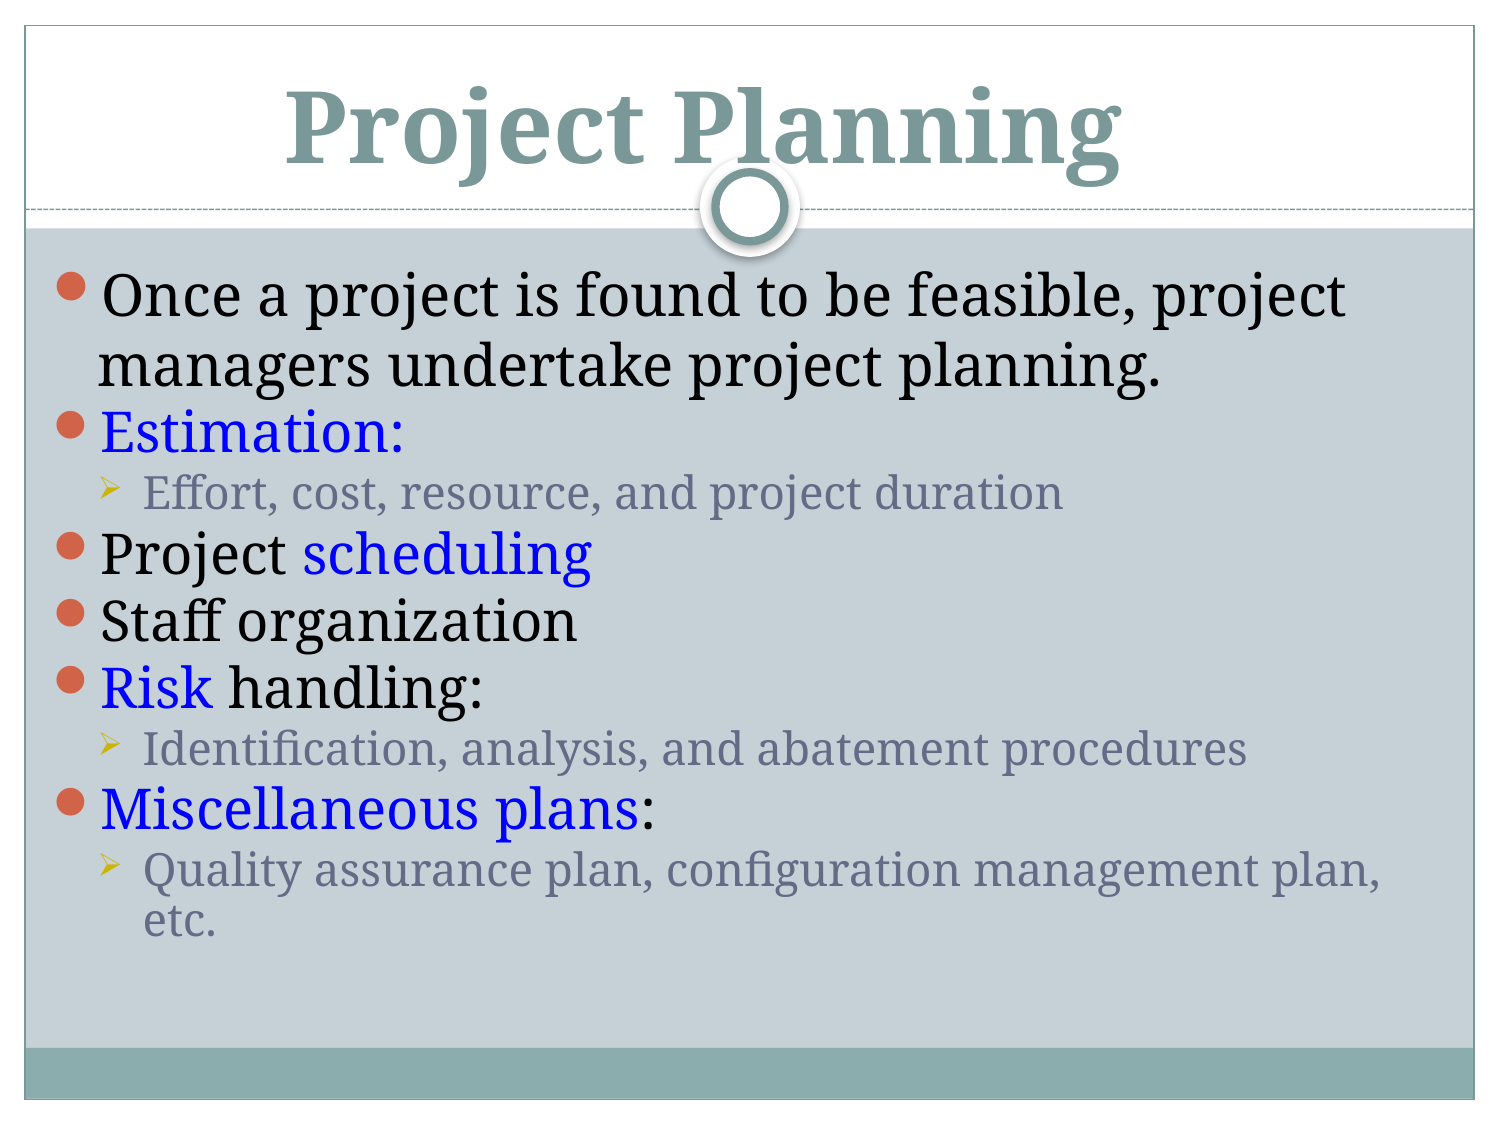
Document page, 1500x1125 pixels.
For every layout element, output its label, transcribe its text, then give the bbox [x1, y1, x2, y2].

title Project Planning [66, 29, 1342, 217]
list Once a project is found to be feasible, project managers undertake project planning. Estimation: Effort, cost, resource, and project duration Project scheduling Staff organization Risk handling: Identification, analysis, and abatement procedures Miscellaneous plans: Quality assurance plan, configuration management plan, etc. [49, 250, 1445, 1001]
slide_number [715, 168, 791, 241]
